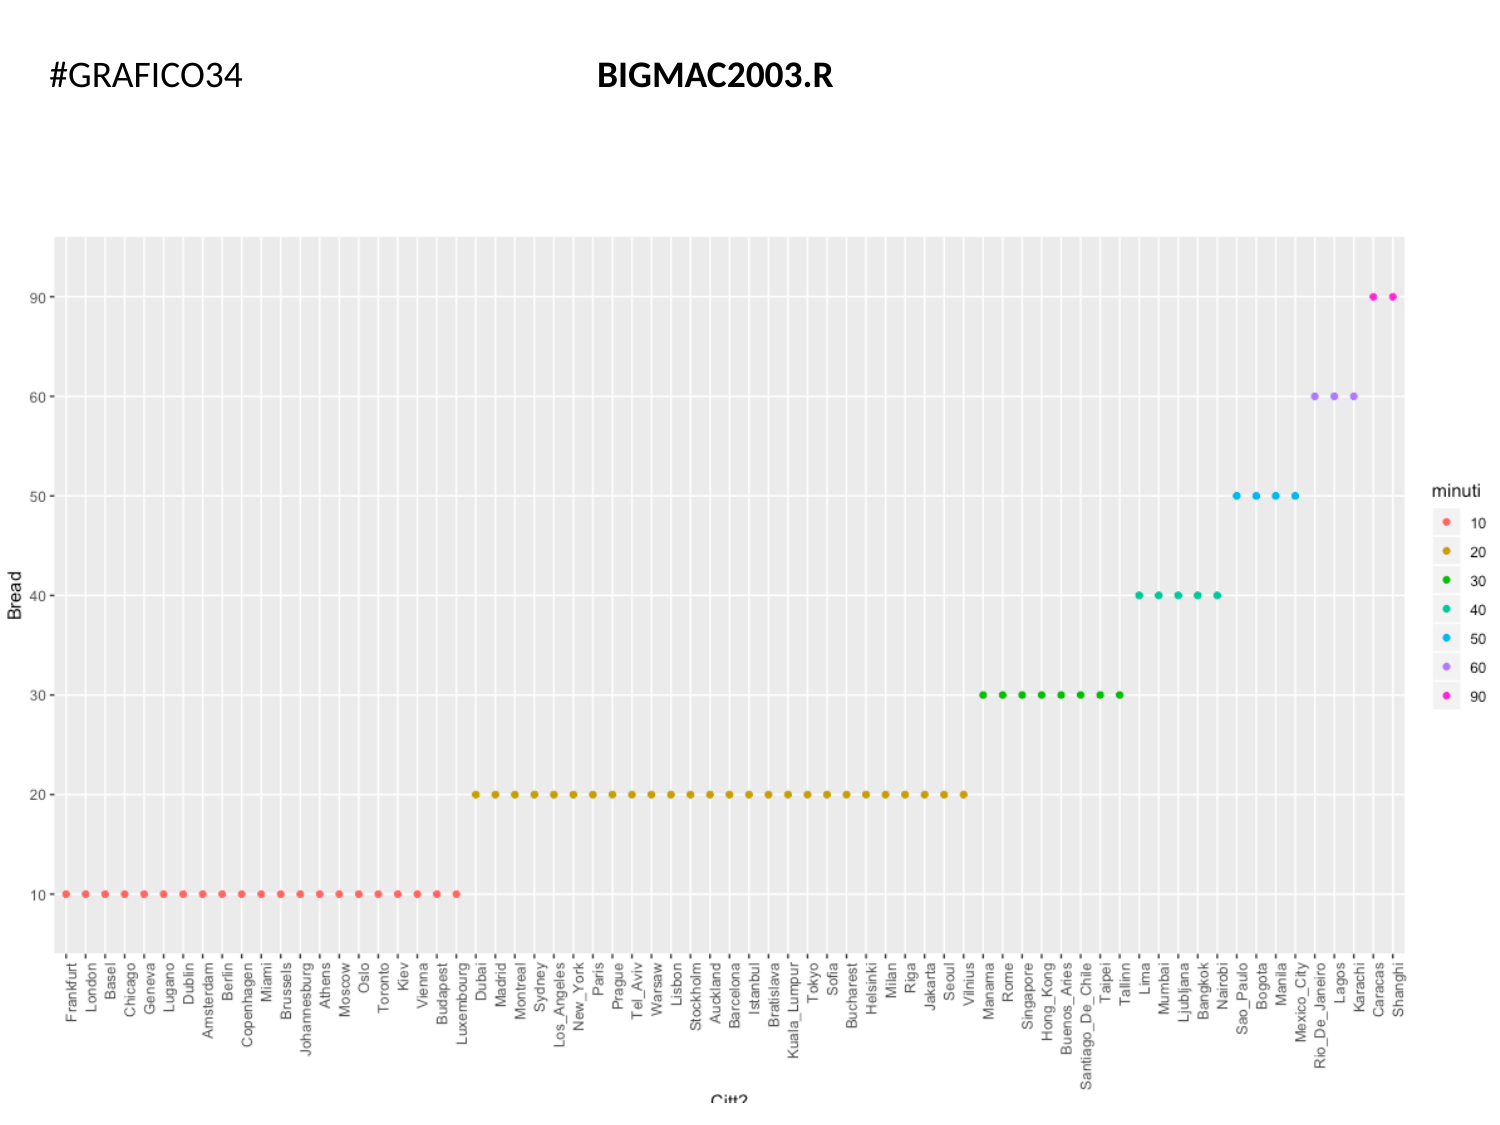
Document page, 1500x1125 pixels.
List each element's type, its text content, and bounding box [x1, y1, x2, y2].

text_box #GRAFICO34 [34, 42, 259, 103]
picture [0, 233, 1500, 1103]
text_box BIGMAC2003.R [582, 42, 849, 103]
